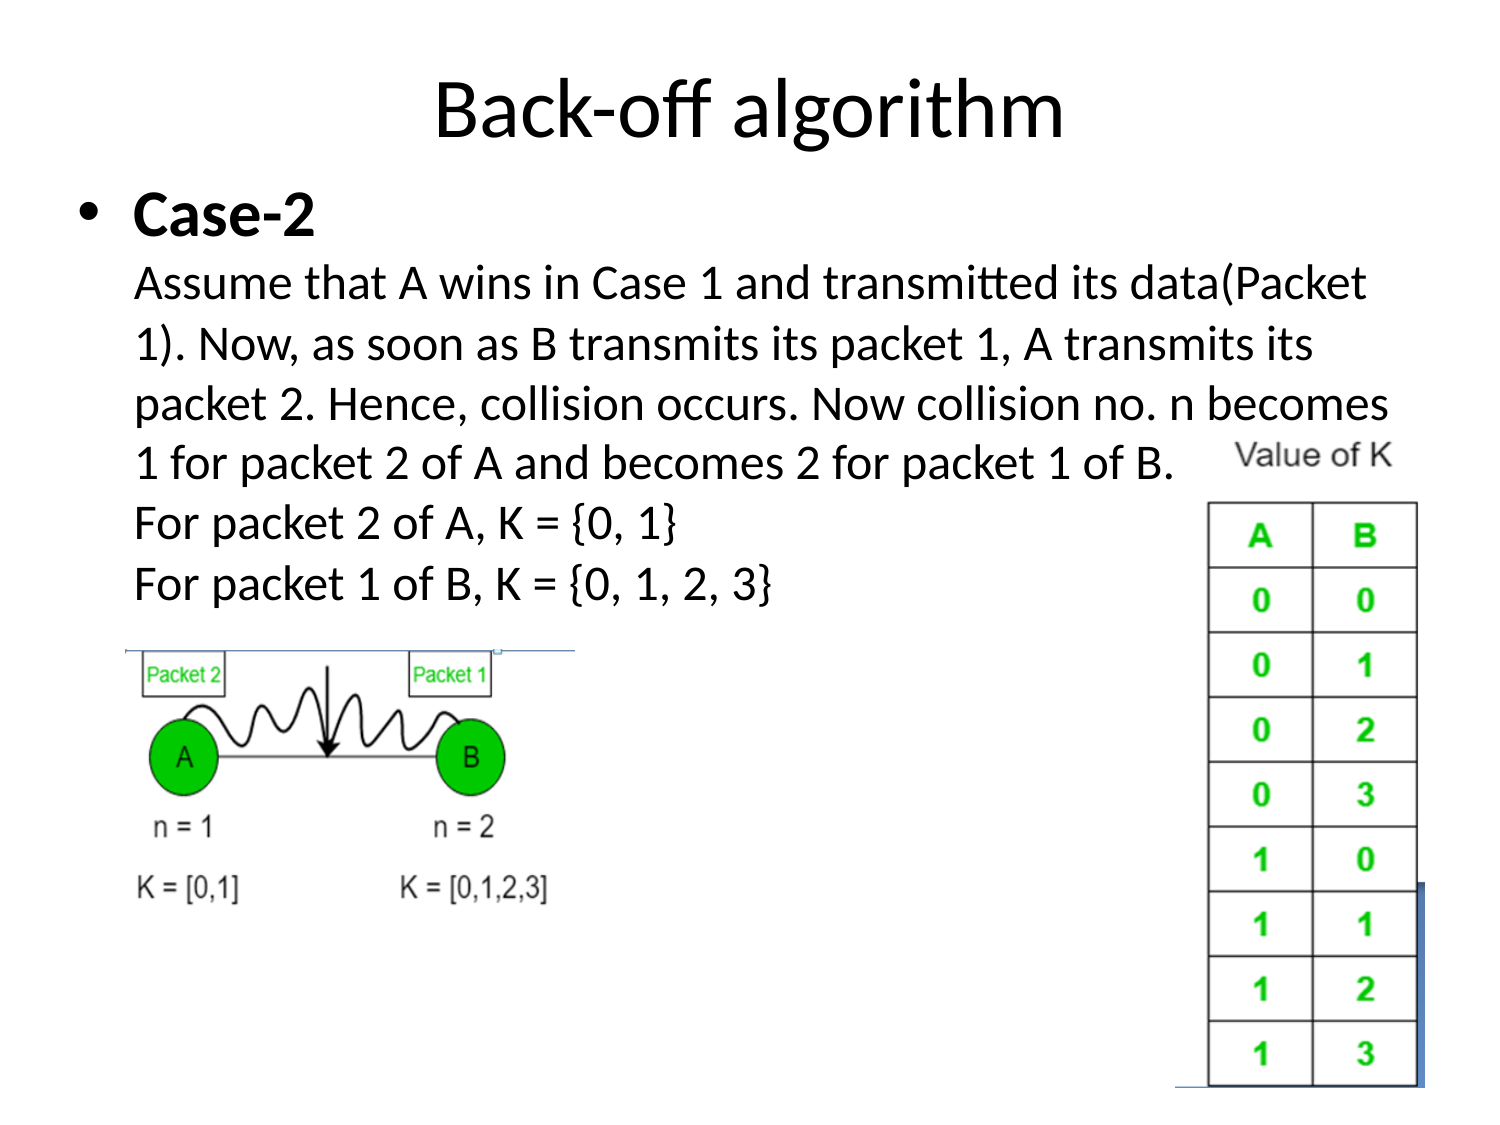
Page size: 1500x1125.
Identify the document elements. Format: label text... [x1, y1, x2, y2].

title Back-off algorithm [75, 45, 1425, 163]
picture [1174, 424, 1426, 1088]
list Case-2 Assume that A wins in Case 1 and transmitted its data(Packet 1). Now, as soon as B transmits its packet 1, A transmits its packet 2. Hence, collision occurs. Now collision no. n becomes 1 for packet 2 of A and becomes 2 for packet 1 of B. For packet 2 of A, K = {0, 1} For packet 1 of B, K = {0, 1, 2, 3} [62, 162, 1413, 905]
picture [124, 649, 576, 926]
